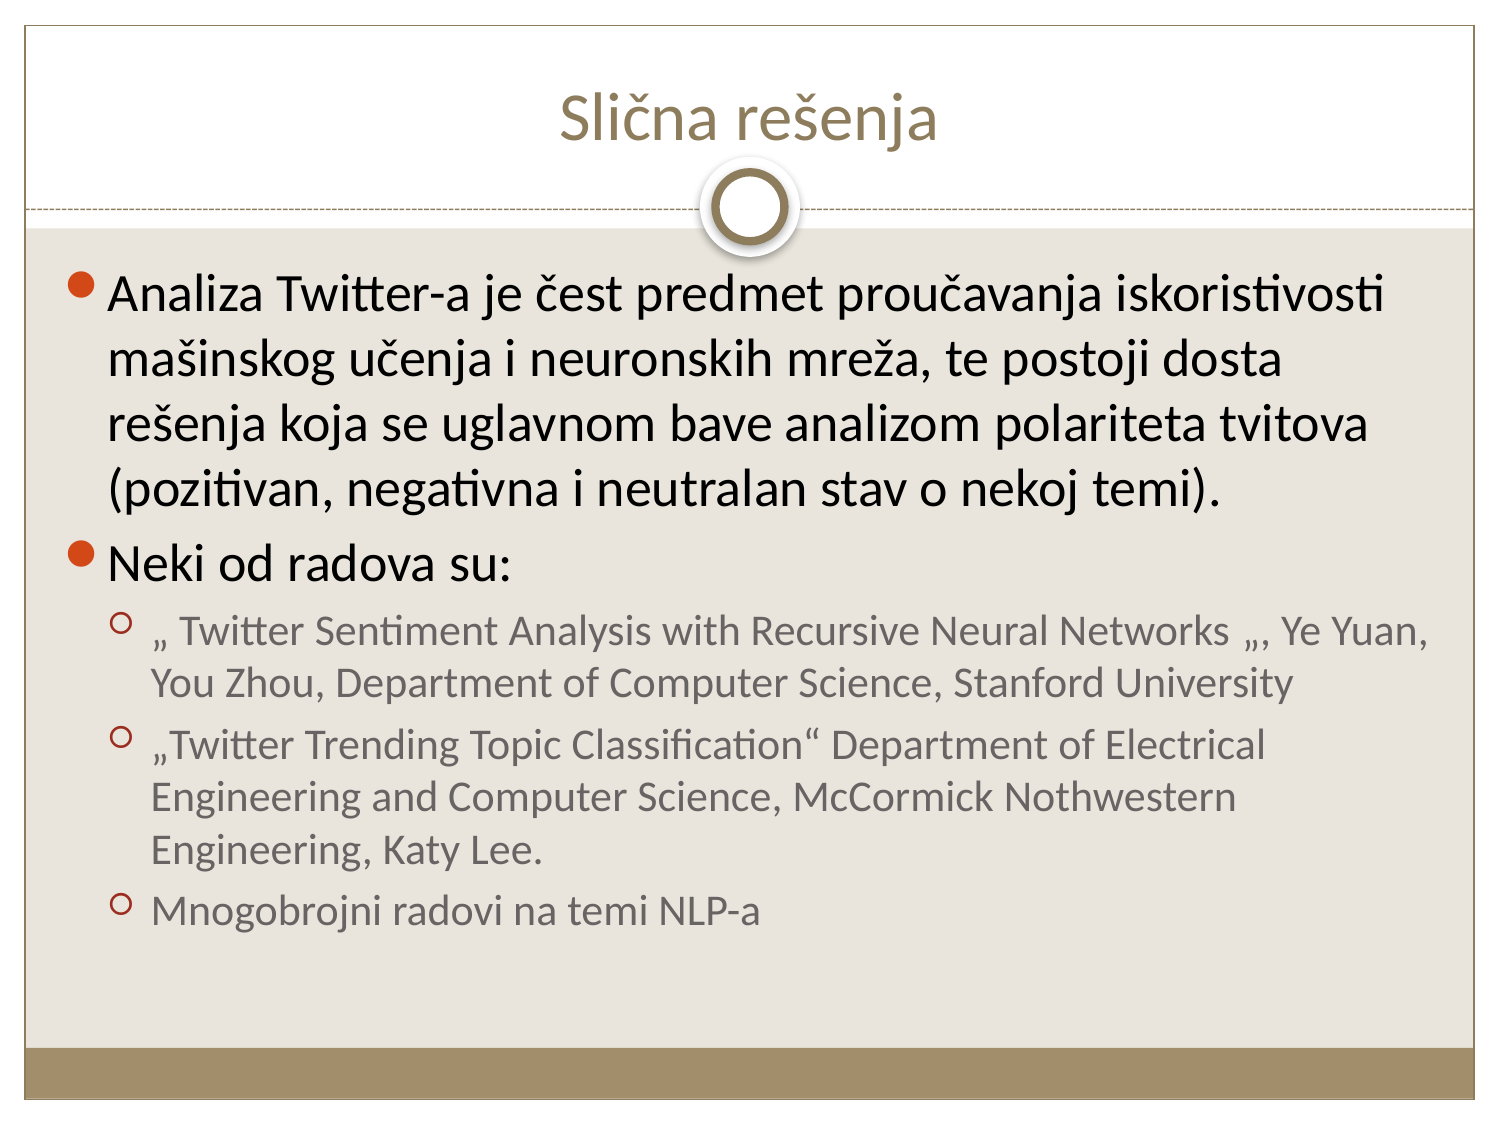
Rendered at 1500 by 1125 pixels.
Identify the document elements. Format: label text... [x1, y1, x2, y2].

title Slična rešenja [49, 37, 1450, 162]
list Analiza Twitter-a je čest predmet proučavanja iskoristivosti mašinskog učenja i neuronskih mreža, te postoji dosta rešenja koja se uglavnom bave analizom polariteta tvitova (pozitivan, negativna i neutralan stav o nekoj temi). Neki od radova su: „ Twitter Sentiment Analysis with Recursive Neural Networks „, Ye Yuan, You Zhou, Department of Computer Science, Stanford University „Twitter Trending Topic Classification“ Department of Electrical Engineering and Computer Science, McCormick Nothwestern Engineering, Katy Lee. Mnogobrojni radovi na temi NLP-a [49, 250, 1445, 1035]
